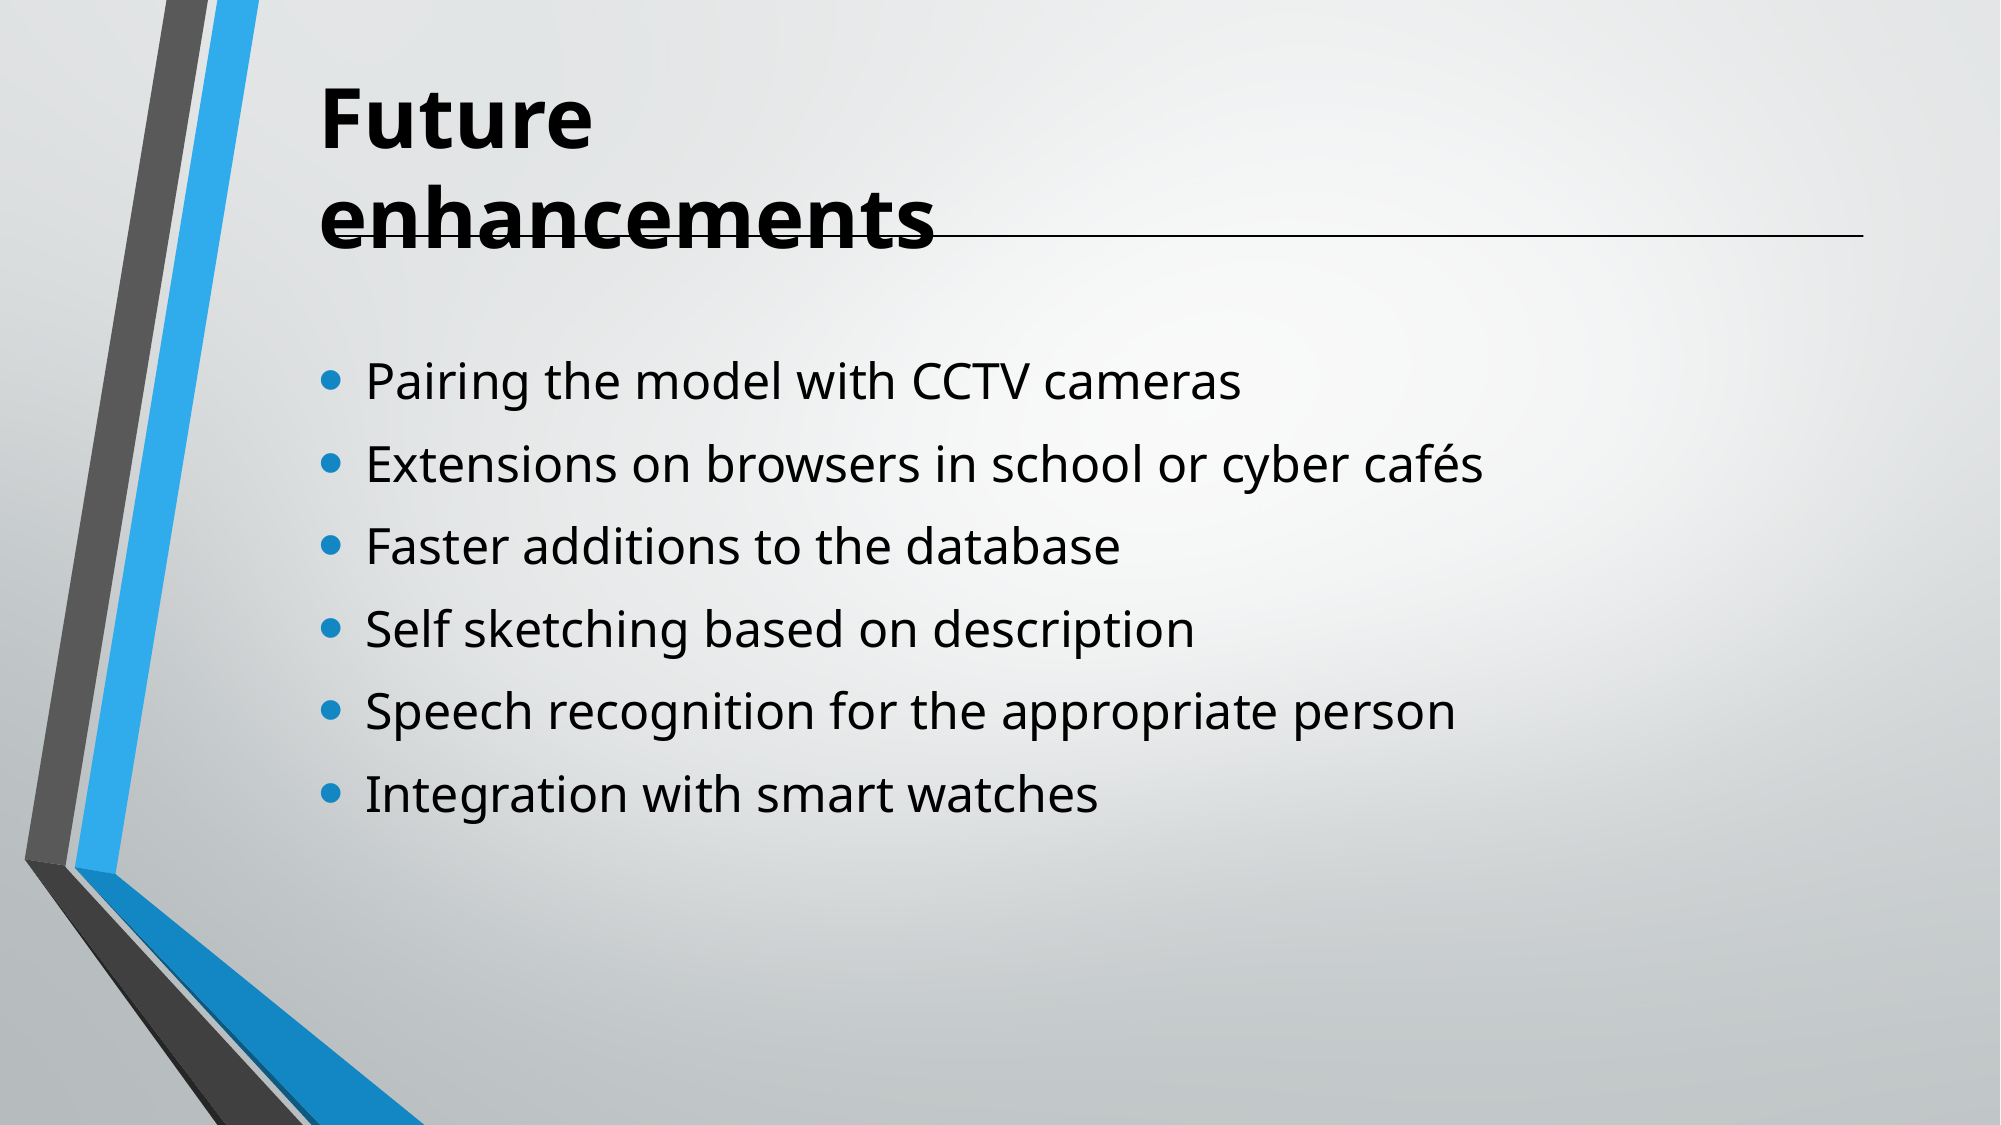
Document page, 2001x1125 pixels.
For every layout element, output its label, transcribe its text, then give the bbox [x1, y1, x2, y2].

list Pairing the model with CCTV cameras Extensions on browsers in school or cyber cafés Faster additions to the database Self sketching based on description Speech recognition for the appropriate person Integration with smart watches [303, 329, 1882, 843]
title Future enhancements [303, 95, 1241, 237]
